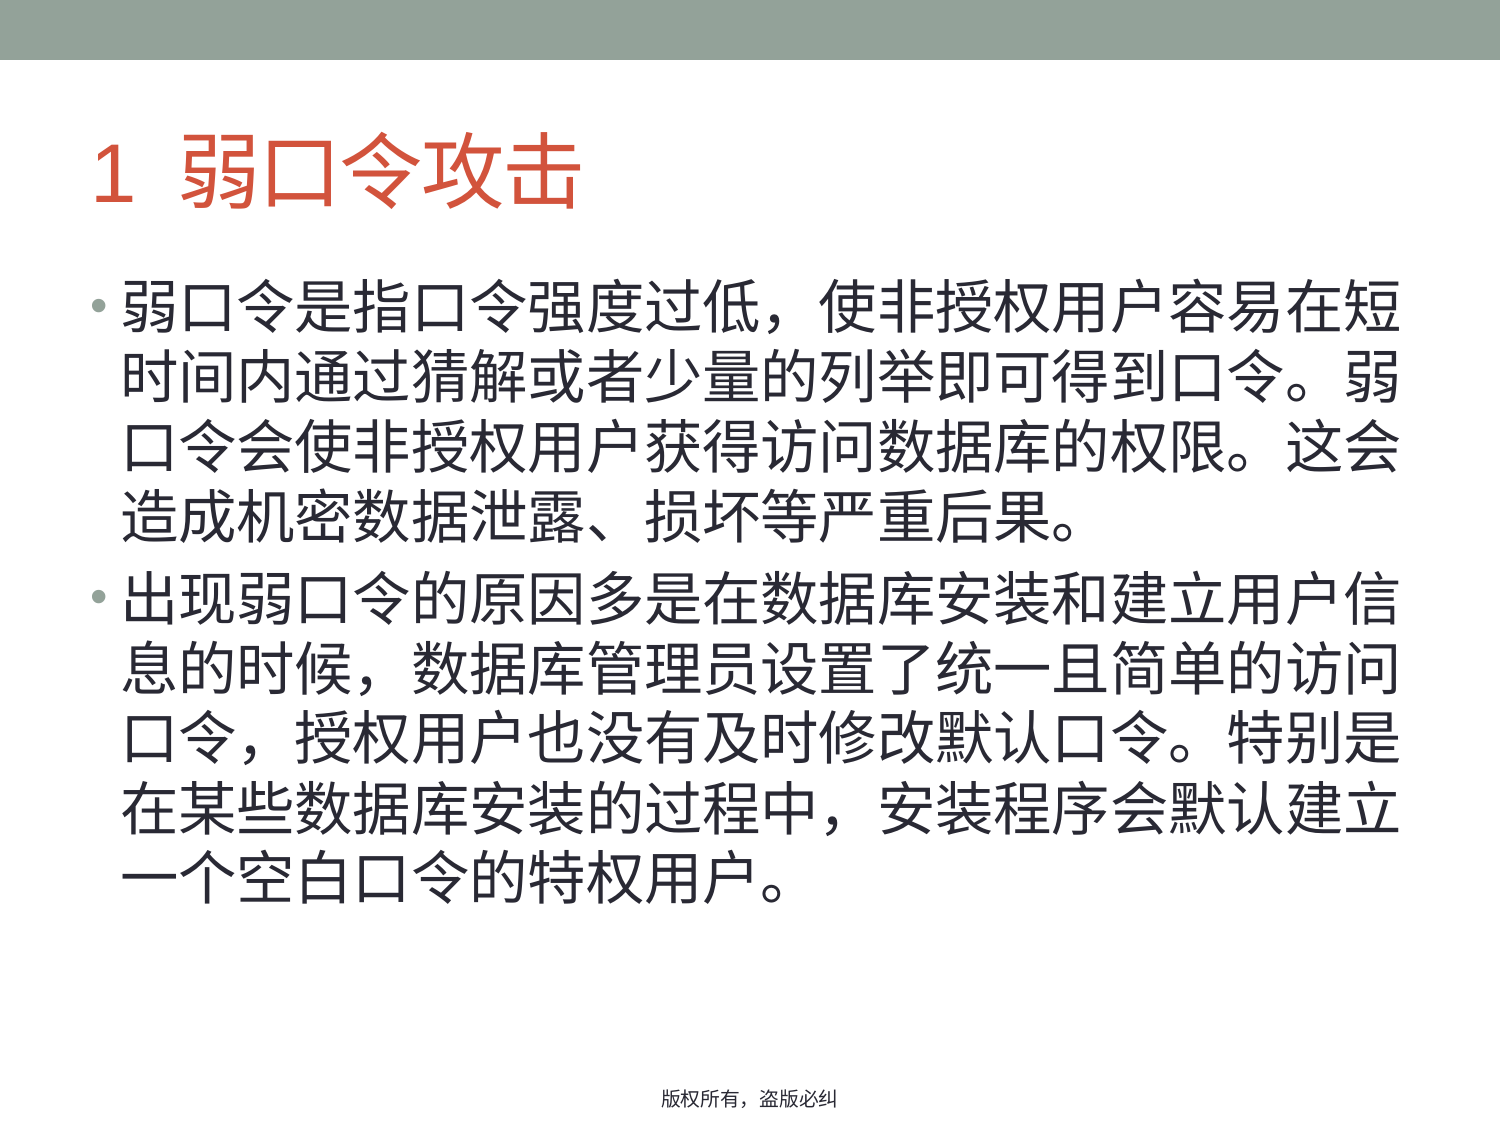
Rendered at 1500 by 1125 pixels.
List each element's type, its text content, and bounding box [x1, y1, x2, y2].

list 弱口令是指口令强度过低，使非授权用户容易在短时间内通过猜解或者少量的列举即可得到口令。弱口令会使非授权用户获得访问数据库的权限。这会造成机密数据泄露、损坏等严重后果。 出现弱口令的原因多是在数据库安装和建立用户信息的时候，数据库管理员设置了统一且简单的访问口令，授权用户也没有及时修改默认口令。特别是在某些数据库安装的过程中，安装程序会默认建立一个空白口令的特权用户。 [75, 262, 1425, 1063]
footer 版权所有，盗版必纠 [0, 1071, 1500, 1125]
title 1 弱口令攻击 [75, 87, 1425, 250]
